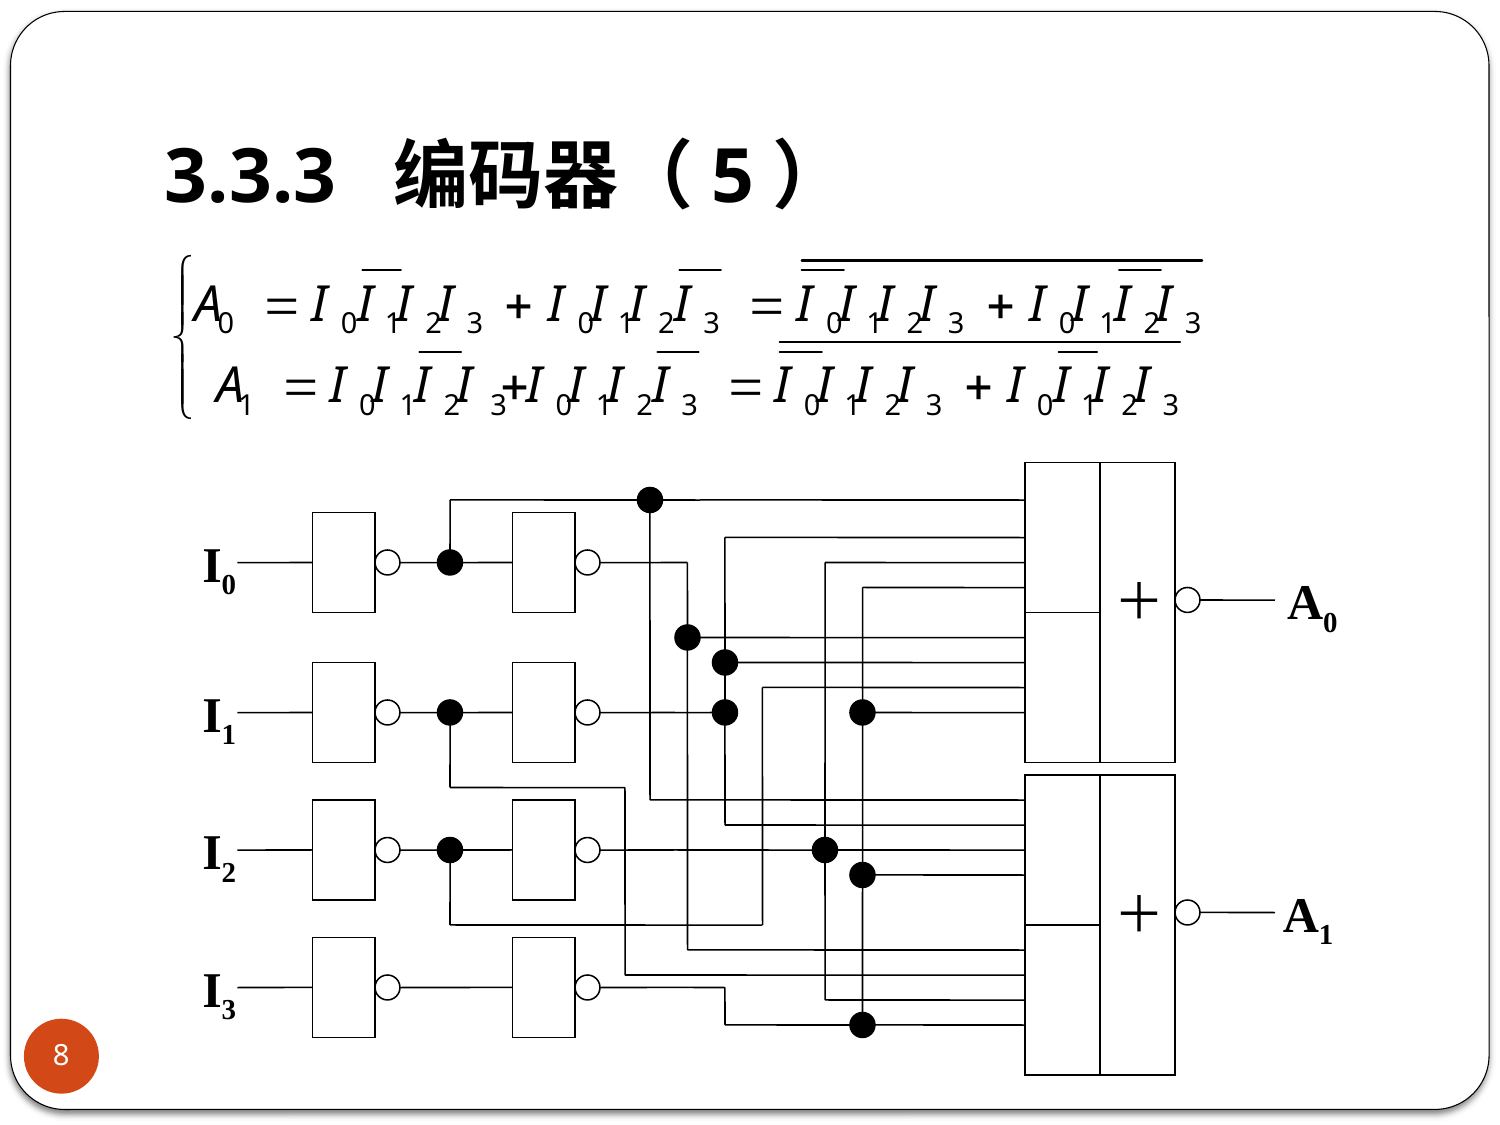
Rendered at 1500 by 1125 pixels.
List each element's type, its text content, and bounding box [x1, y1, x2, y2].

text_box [1024, 462, 1355, 1076]
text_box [674, 985, 1018, 1026]
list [162, 245, 1213, 429]
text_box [437, 934, 1018, 976]
slide_number 8 [23, 1018, 99, 1094]
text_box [674, 587, 1018, 685]
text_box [637, 487, 1018, 685]
title 3.3.3 编码器（5） [150, 45, 1425, 233]
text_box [437, 687, 1018, 926]
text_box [437, 499, 631, 576]
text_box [187, 512, 688, 1038]
